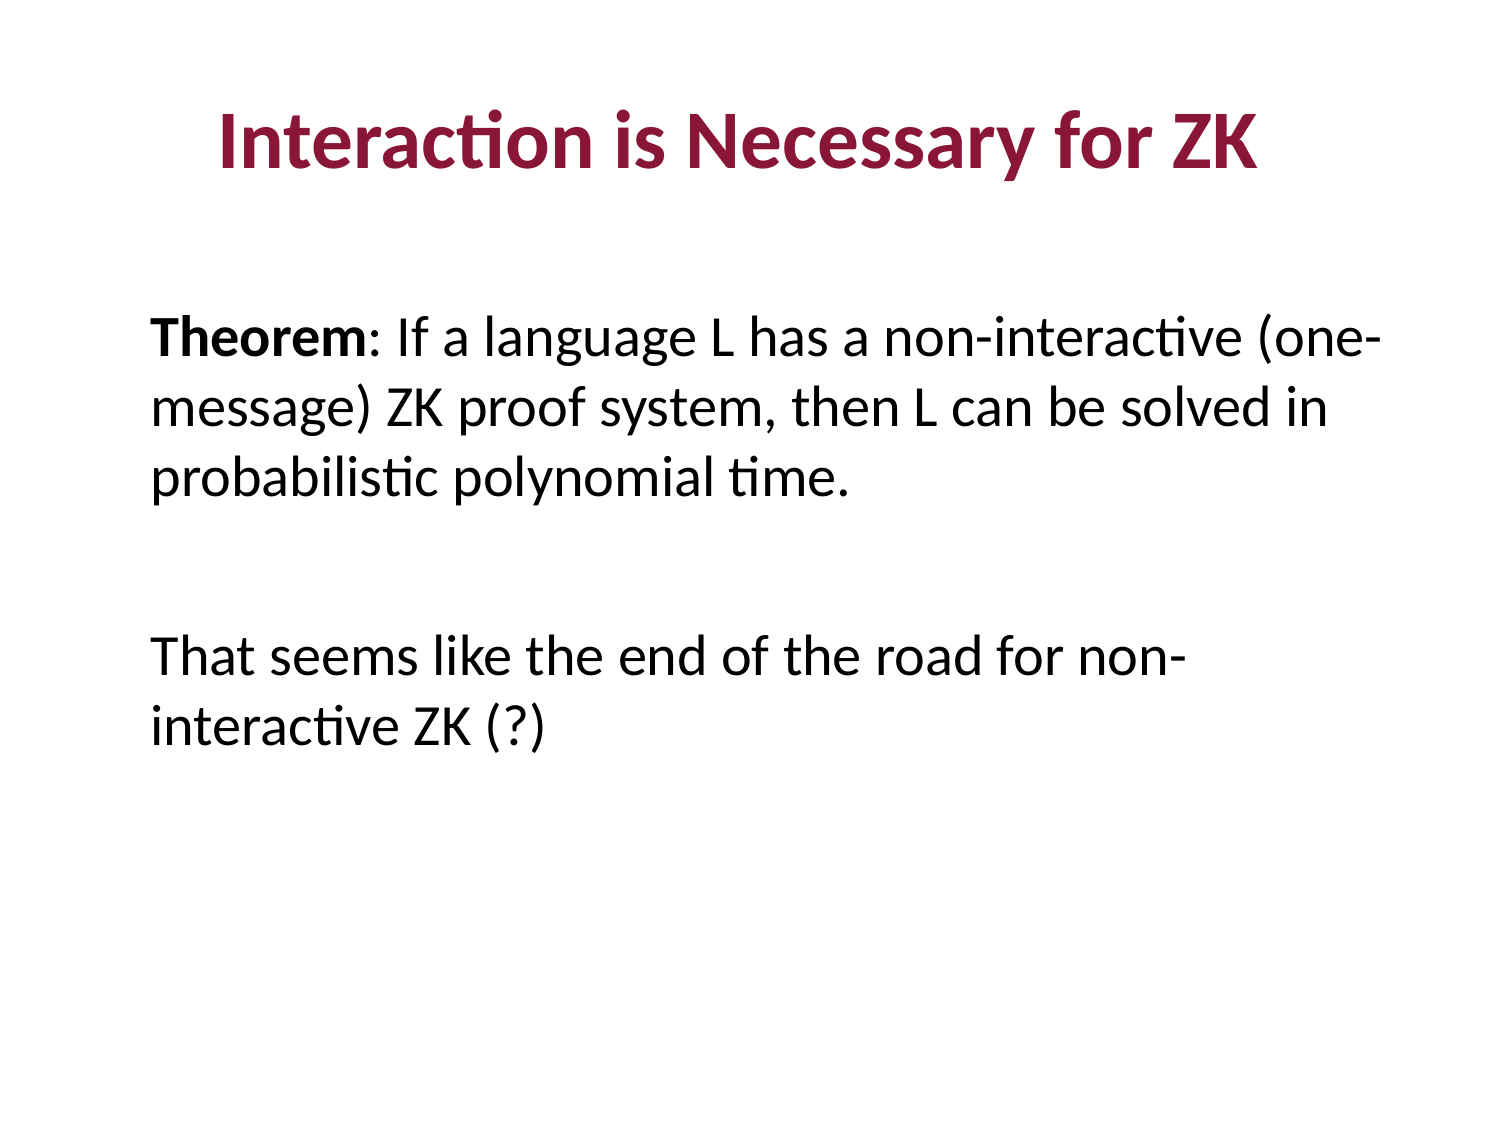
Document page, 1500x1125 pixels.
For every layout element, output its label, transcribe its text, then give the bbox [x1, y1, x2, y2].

text_box That seems like the end of the road for non-interactive ZK (?) [135, 609, 1430, 882]
text_box Interaction is Necessary for ZK [23, 78, 1453, 208]
text_box Theorem: If a language L has a non-interactive (one-message) ZK proof system, then L can be solved in probabilistic polynomial time. [135, 290, 1430, 563]
